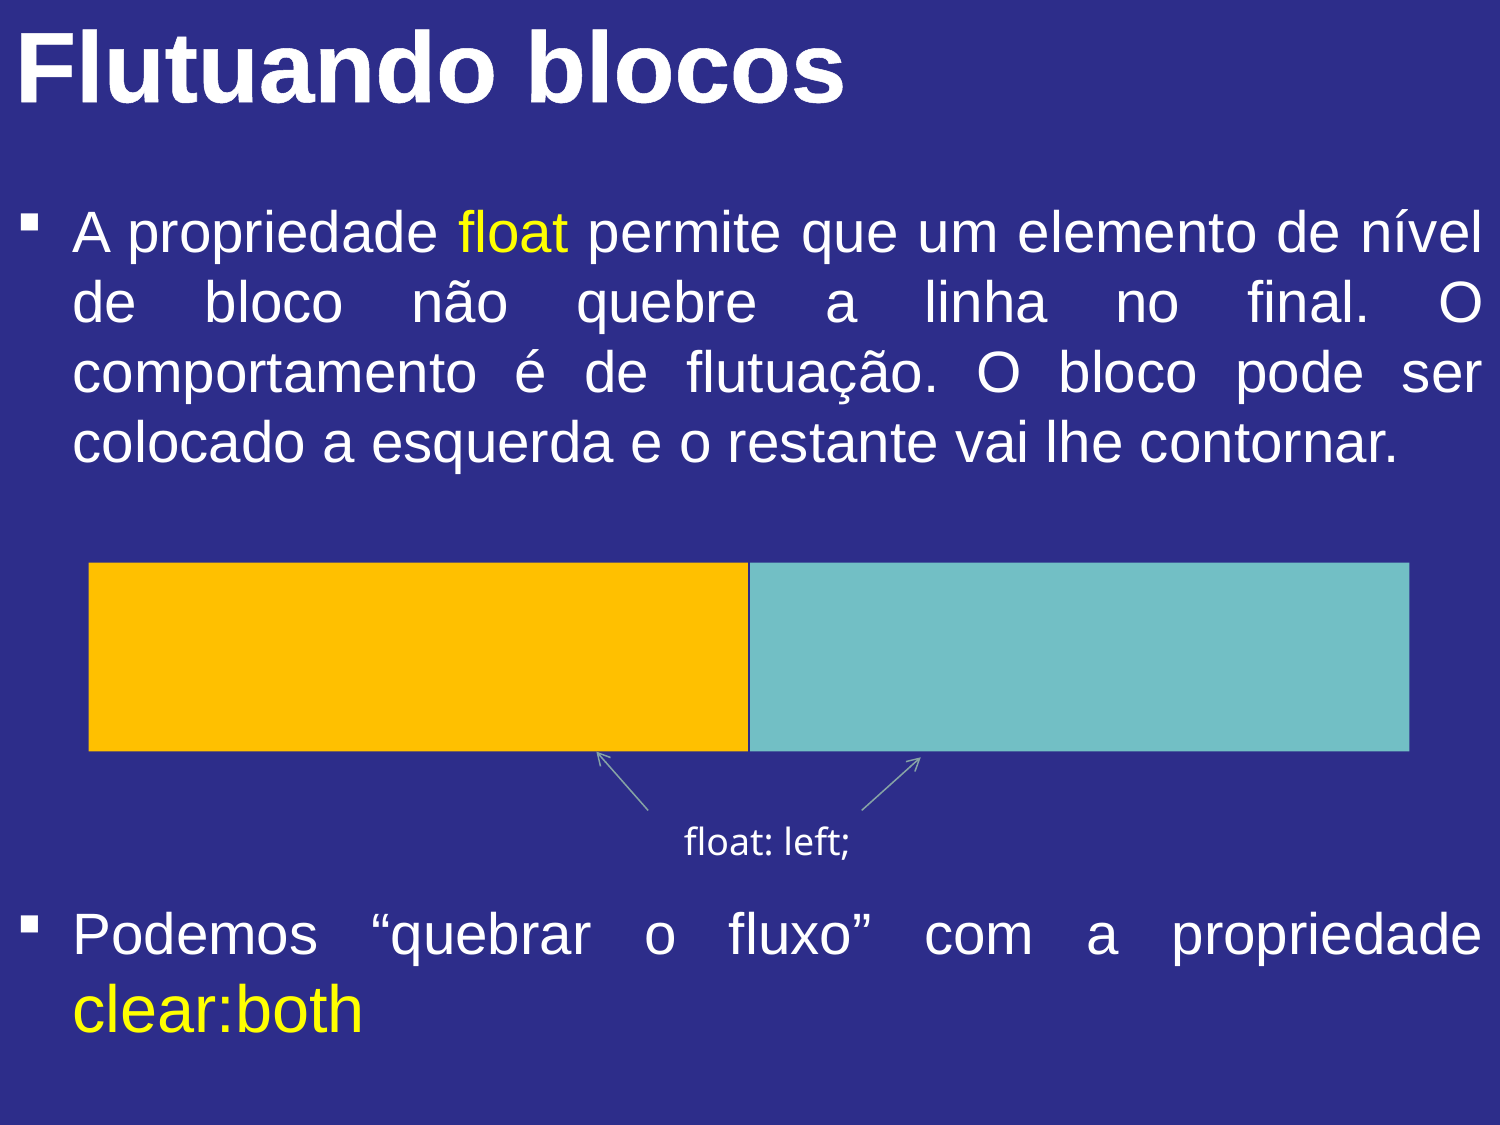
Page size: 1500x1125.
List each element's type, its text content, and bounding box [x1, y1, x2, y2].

list A propriedade float permite que um elemento de nível de bloco não quebre a linha no final. O comportamento é de flutuação. O bloco pode ser colocado a esquerda e o restante vai lhe contornar. Podemos “quebrar o fluxo” com a propriedade clear:both [1, 186, 1500, 557]
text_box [861, 756, 922, 811]
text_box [596, 751, 649, 811]
text_box float: left; [669, 810, 866, 871]
text_box [748, 560, 1411, 754]
title Flutuando blocos [0, 11, 1350, 112]
text_box [86, 560, 748, 754]
